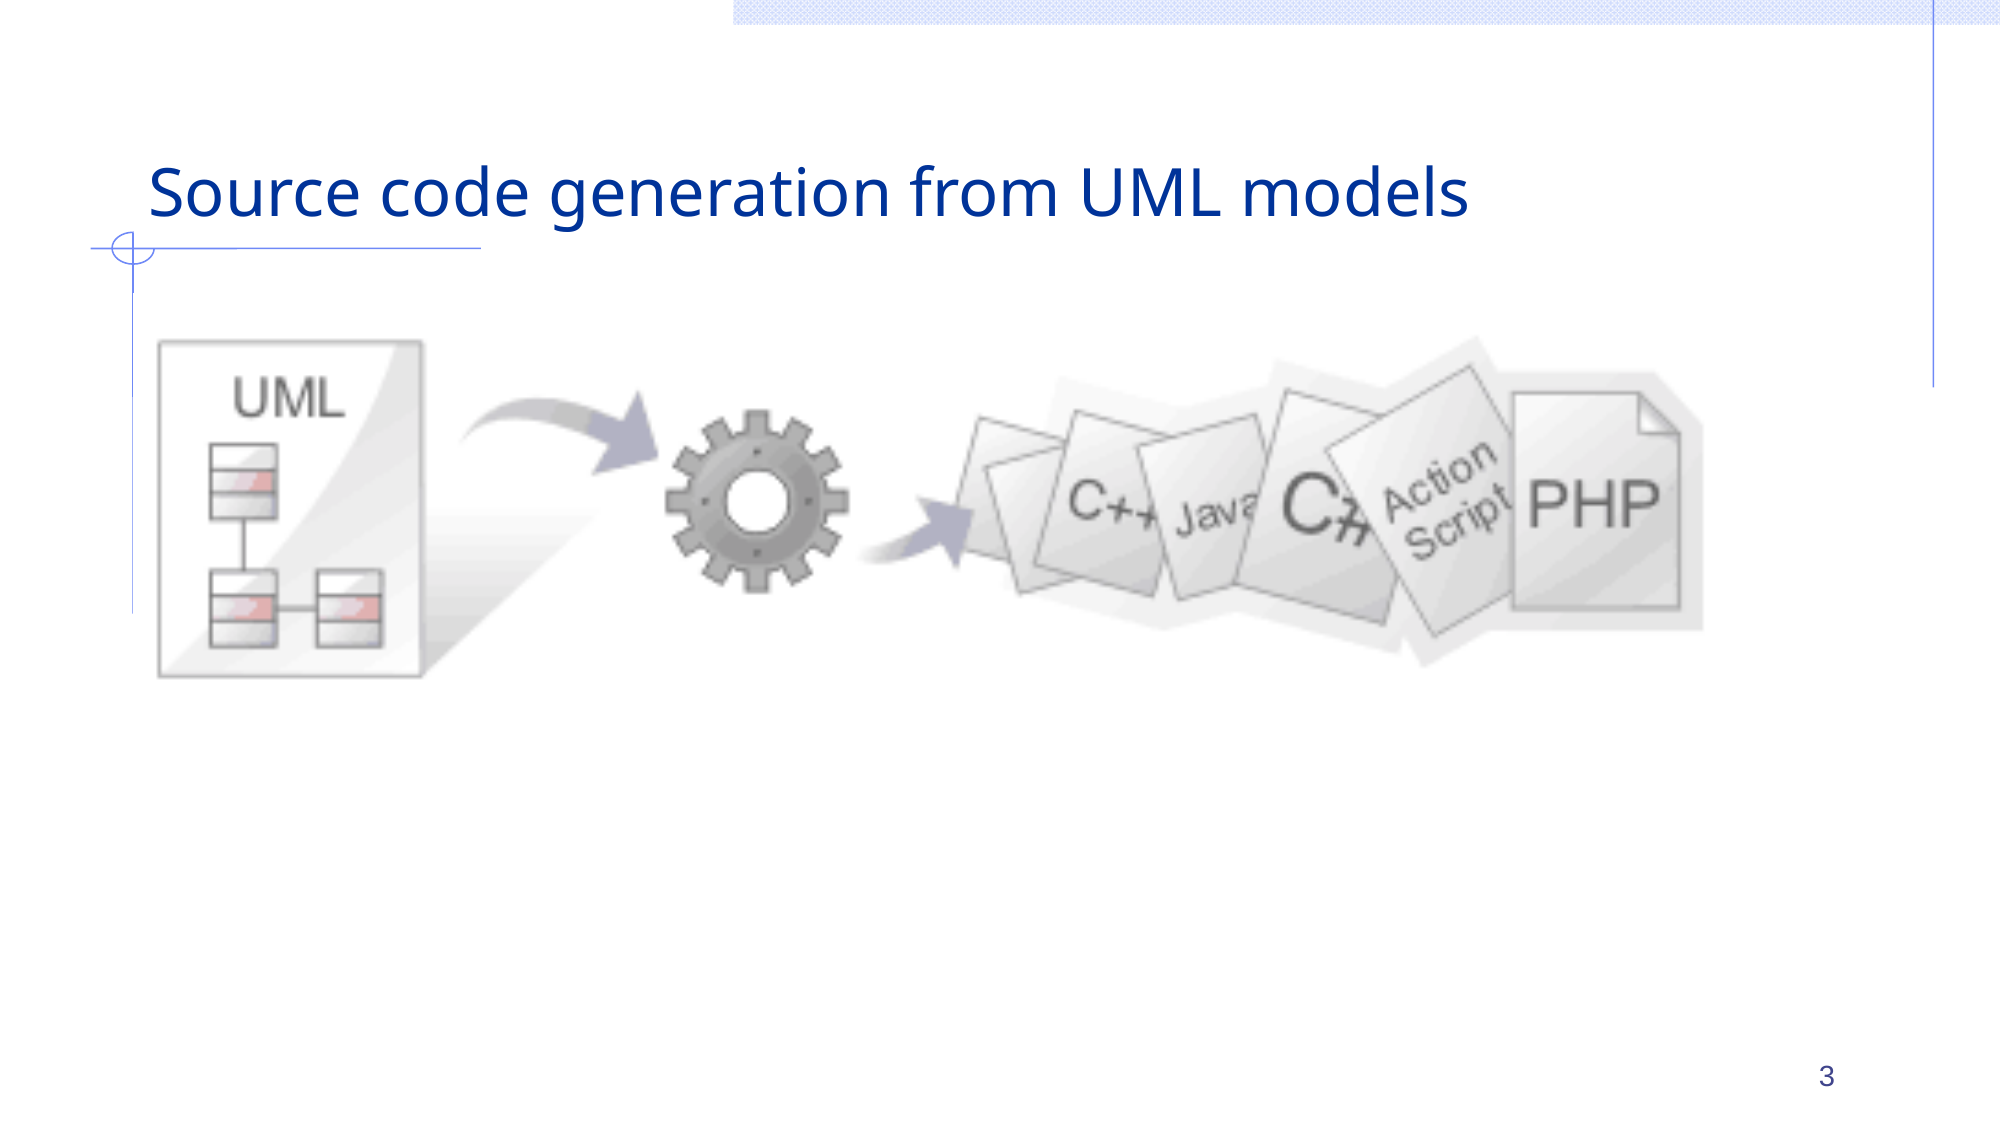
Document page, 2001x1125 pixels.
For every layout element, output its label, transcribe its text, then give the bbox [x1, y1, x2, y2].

title Source code generation from UML models [133, 50, 1834, 238]
picture [733, 0, 1932, 25]
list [132, 292, 1767, 735]
picture [1935, 0, 2000, 25]
slide_number 3 [1433, 1024, 1851, 1101]
